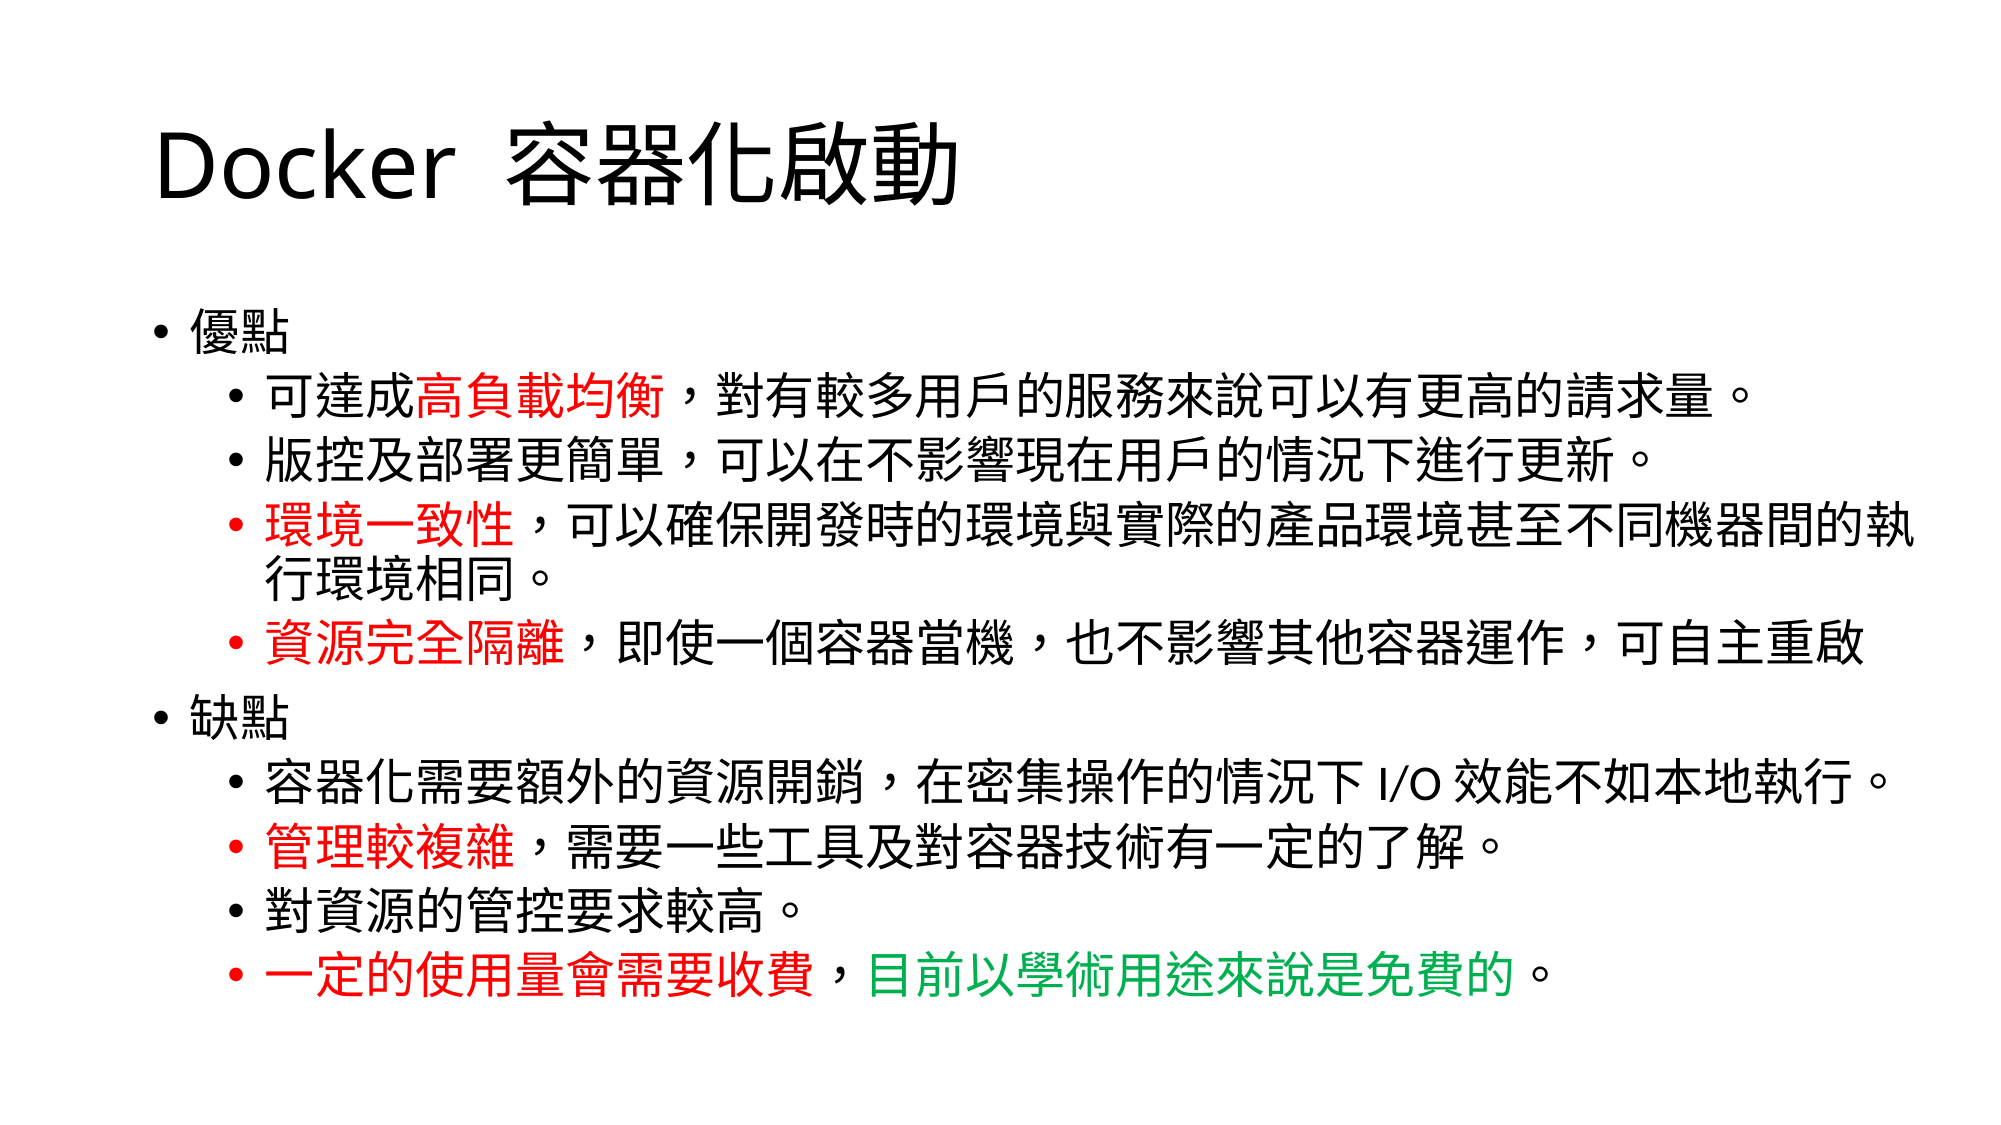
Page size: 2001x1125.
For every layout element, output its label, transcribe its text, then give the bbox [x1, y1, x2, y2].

title Docker 容器化啟動 [137, 59, 1863, 278]
list 優點 可達成高負載均衡，對有較多用戶的服務來說可以有更高的請求量。 版控及部署更簡單，可以在不影響現在用戶的情況下進行更新。 環境一致性，可以確保開發時的環境與實際的產品環境甚至不同機器間的執行環境相同。 資源完全隔離，即使一個容器當機，也不影響其他容器運作，可自主重啟 缺點 容器化需要額外的資源開銷，在密集操作的情況下I/O效能不如本地執行。 管理較複雜，需要一些工具及對容器技術有一定的了解。 對資源的管控要求較高。 一定的使用量會需要收費，目前以學術用途來說是免費的。 [137, 299, 1970, 1048]
